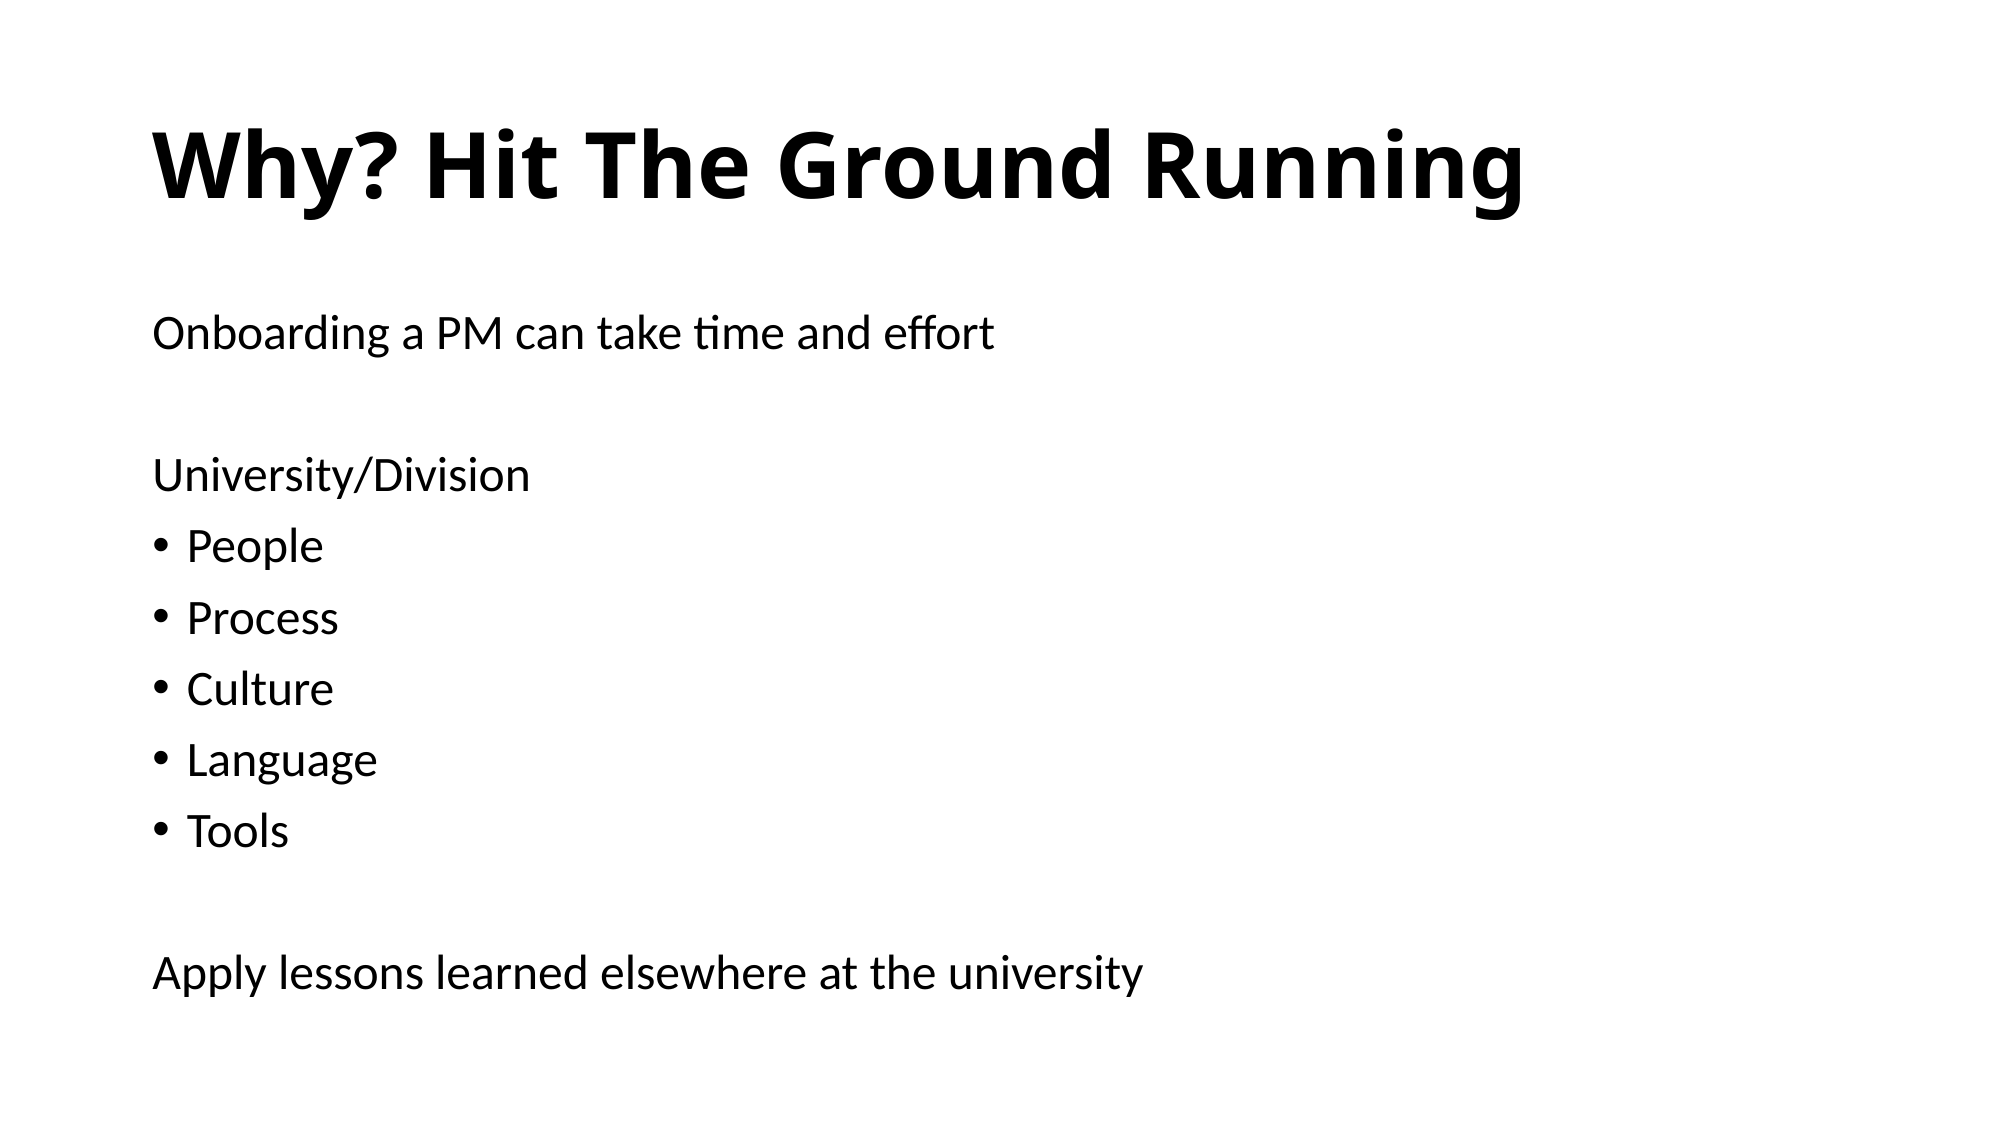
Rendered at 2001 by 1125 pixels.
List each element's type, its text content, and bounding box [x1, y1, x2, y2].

list Onboarding a PM can take time and effort University/Division People Process Culture Language Tools Apply lessons learned elsewhere at the university [137, 299, 1863, 1014]
title Why? Hit The Ground Running [137, 59, 1863, 278]
